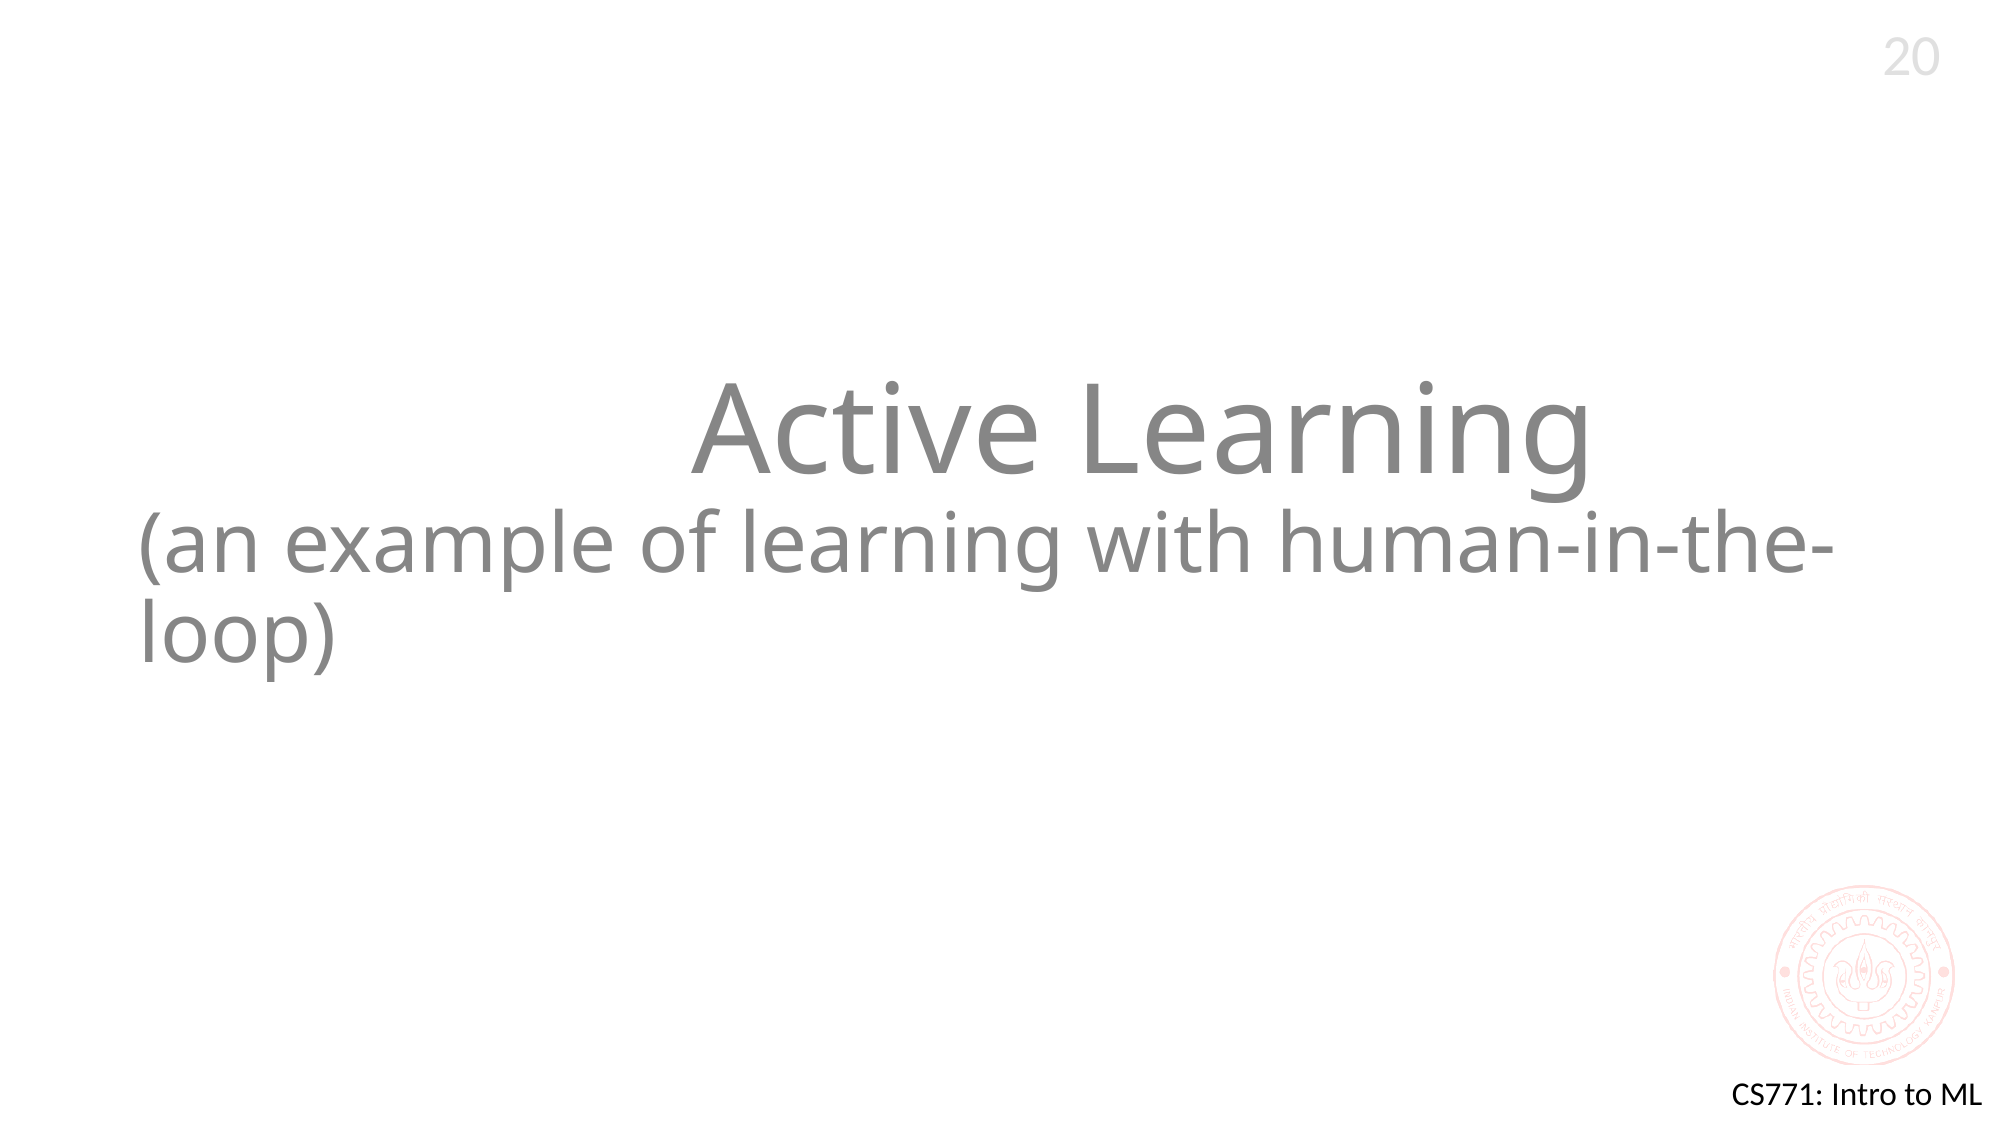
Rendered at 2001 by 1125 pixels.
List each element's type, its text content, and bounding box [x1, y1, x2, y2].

title Active Learning (an example of learning with human-in-the-loop) [123, 372, 1921, 674]
text_box 20 [1857, 22, 1957, 83]
